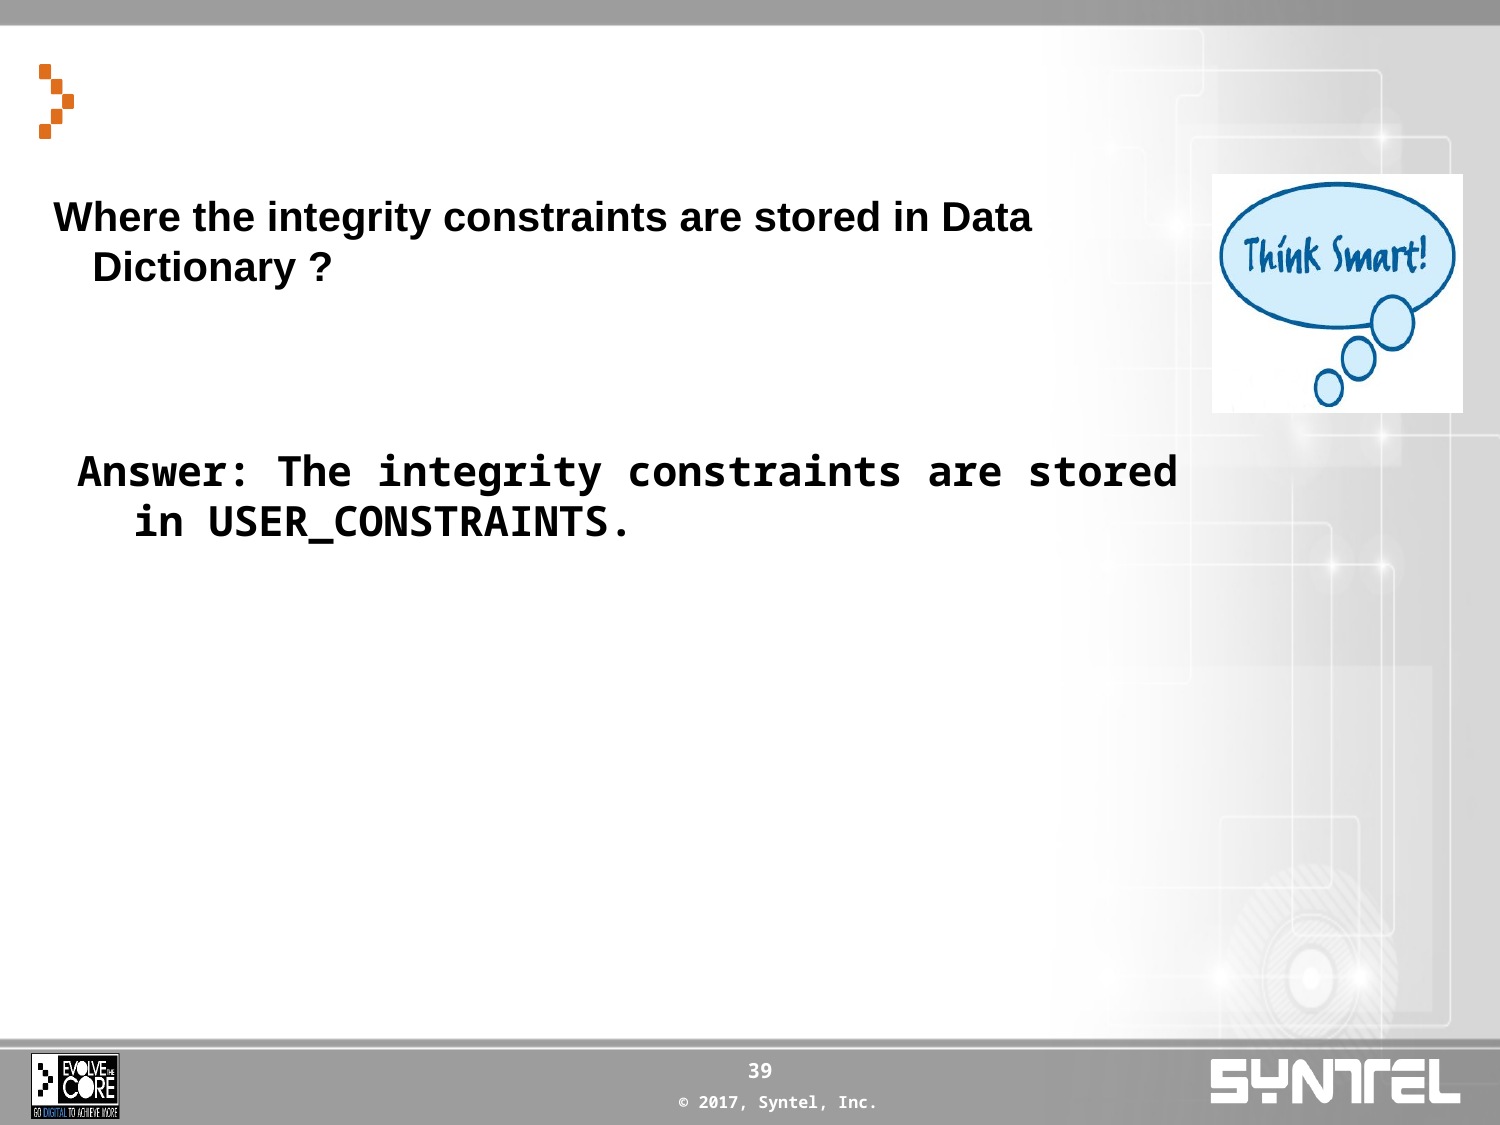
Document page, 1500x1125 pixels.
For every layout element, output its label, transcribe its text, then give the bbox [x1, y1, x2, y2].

text_box Answer: The integrity constraints are stored in USER_CONSTRAINTS. [62, 437, 1263, 663]
picture [0, 0, 1500, 1125]
list Where the integrity constraints are stored in Data Dictionary ? [38, 182, 1213, 663]
